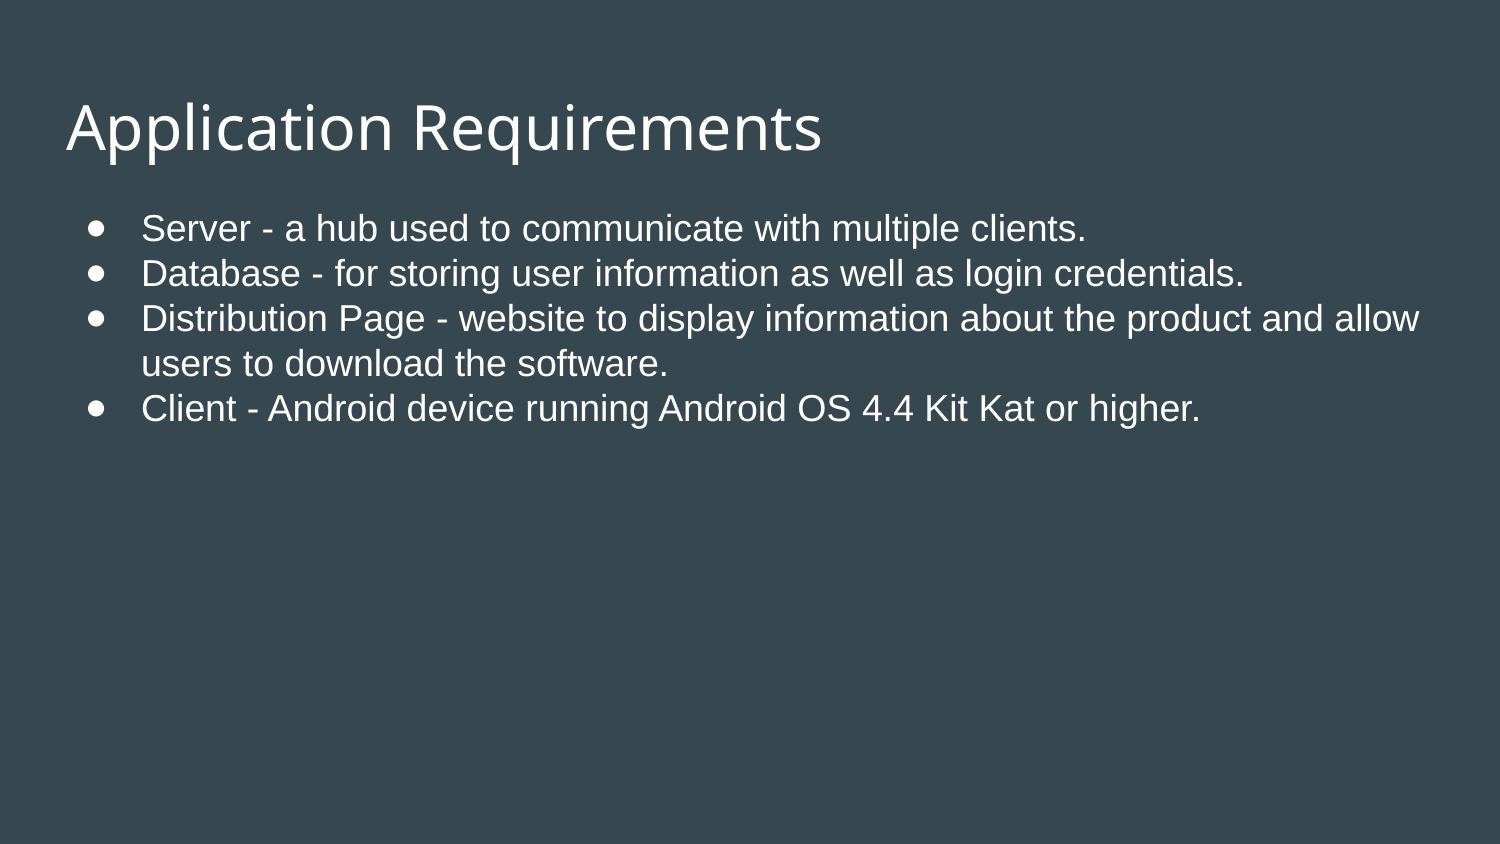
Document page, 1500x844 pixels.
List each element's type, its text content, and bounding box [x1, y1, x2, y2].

list Server - a hub used to communicate with multiple clients. Database - for storing user information as well as login credentials. Distribution Page - website to display information about the product and allow users to download the software. Client - Android device running Android OS 4.4 Kit Kat or higher. [51, 189, 1449, 750]
title Application Requirements [51, 72, 1449, 167]
